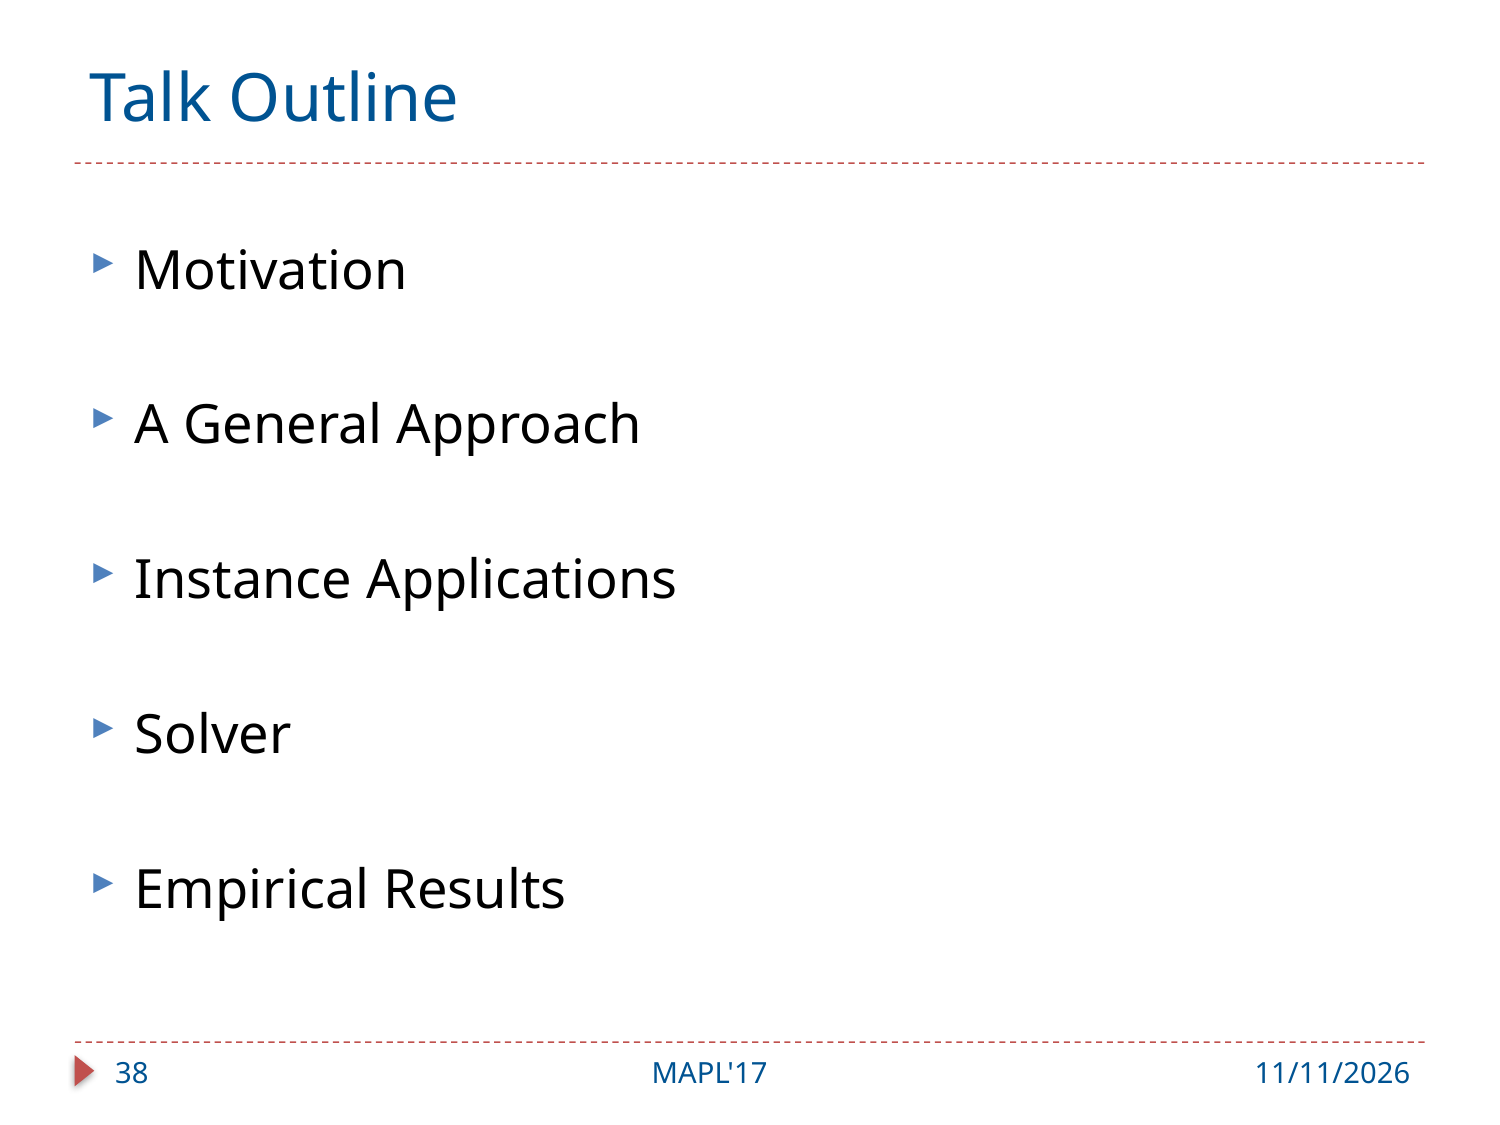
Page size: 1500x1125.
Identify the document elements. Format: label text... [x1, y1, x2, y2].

list Motivation A General Approach Instance Applications Solver Empirical Results [75, 227, 1425, 990]
slide_number 38 [100, 1046, 234, 1107]
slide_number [1185, 1046, 1426, 1107]
title Talk Outline [75, 25, 1425, 165]
footer MAPL'17 [234, 1046, 1185, 1107]
